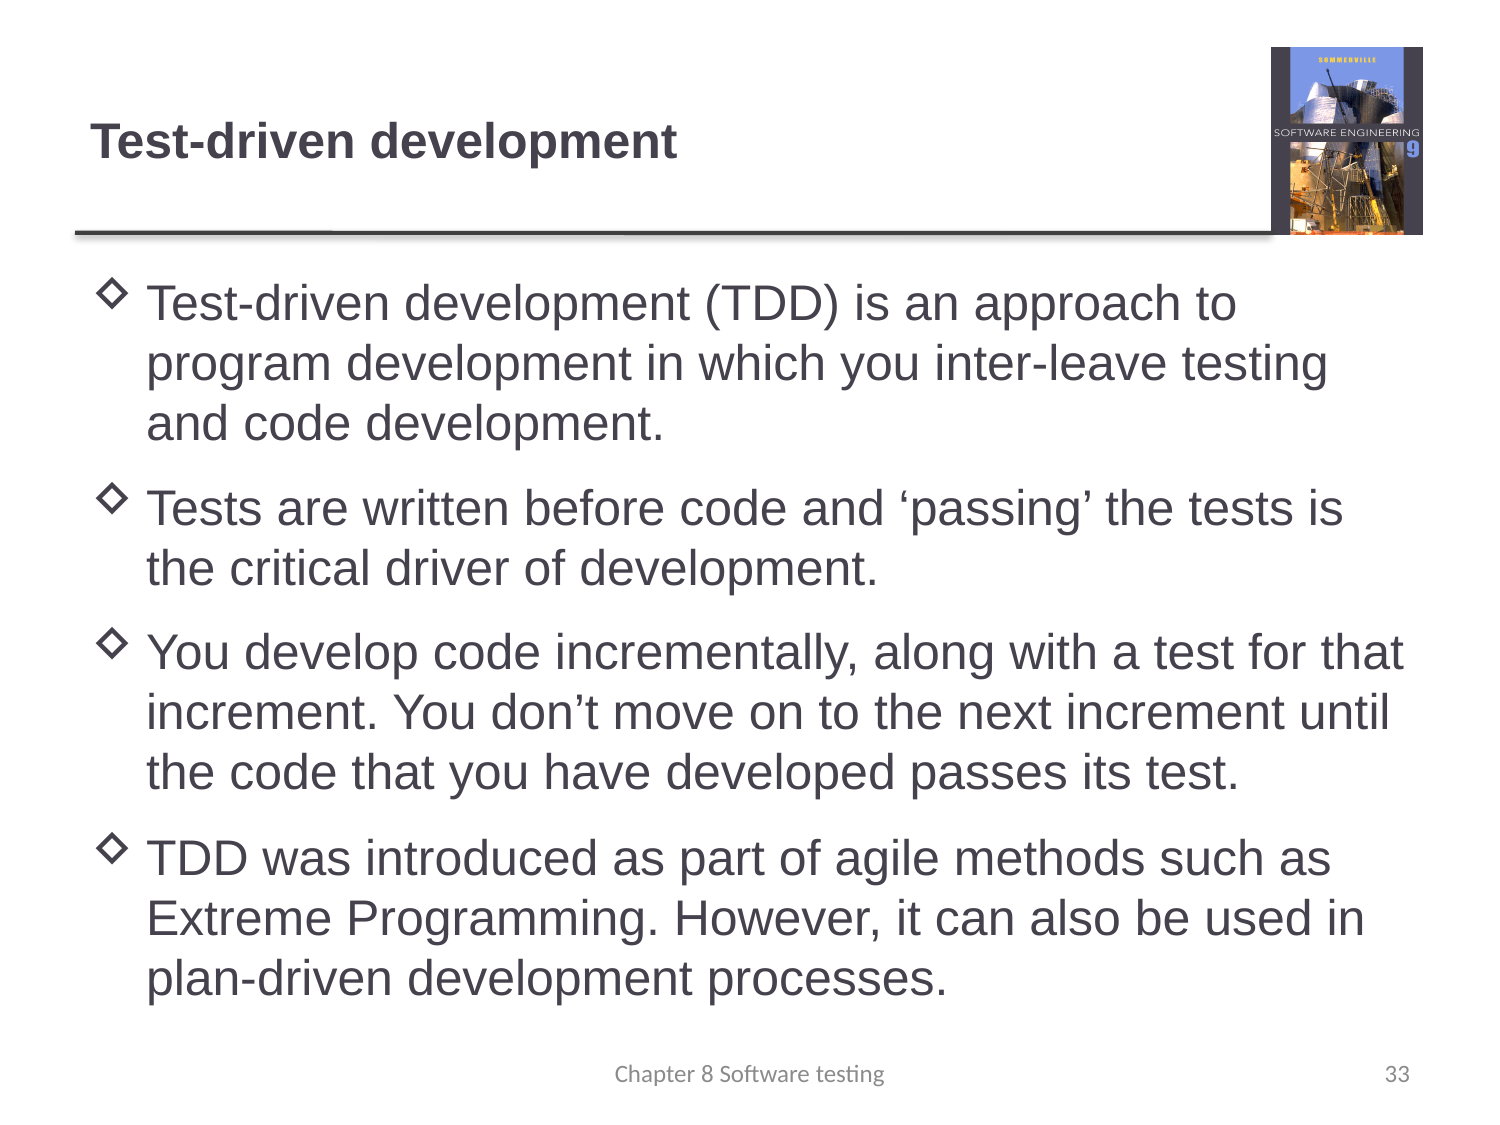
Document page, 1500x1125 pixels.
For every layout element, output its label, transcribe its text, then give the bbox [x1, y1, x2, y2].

picture [1272, 47, 1423, 235]
footer Chapter 8 Software testing [512, 1042, 988, 1103]
list Test-driven development (TDD) is an approach to program development in which you inter-leave testing and code development. Tests are written before code and ‘passing’ the tests is the critical driver of development. You develop code incrementally, along with a test for that increment. You don’t move on to the next increment until the code that you have developed passes its test. TDD was introduced as part of agile methods such as Extreme Programming. However, it can also be used in plan-driven development processes. [75, 262, 1425, 1005]
title Test-driven development [74, 44, 1272, 233]
slide_number 33 [1074, 1042, 1425, 1103]
